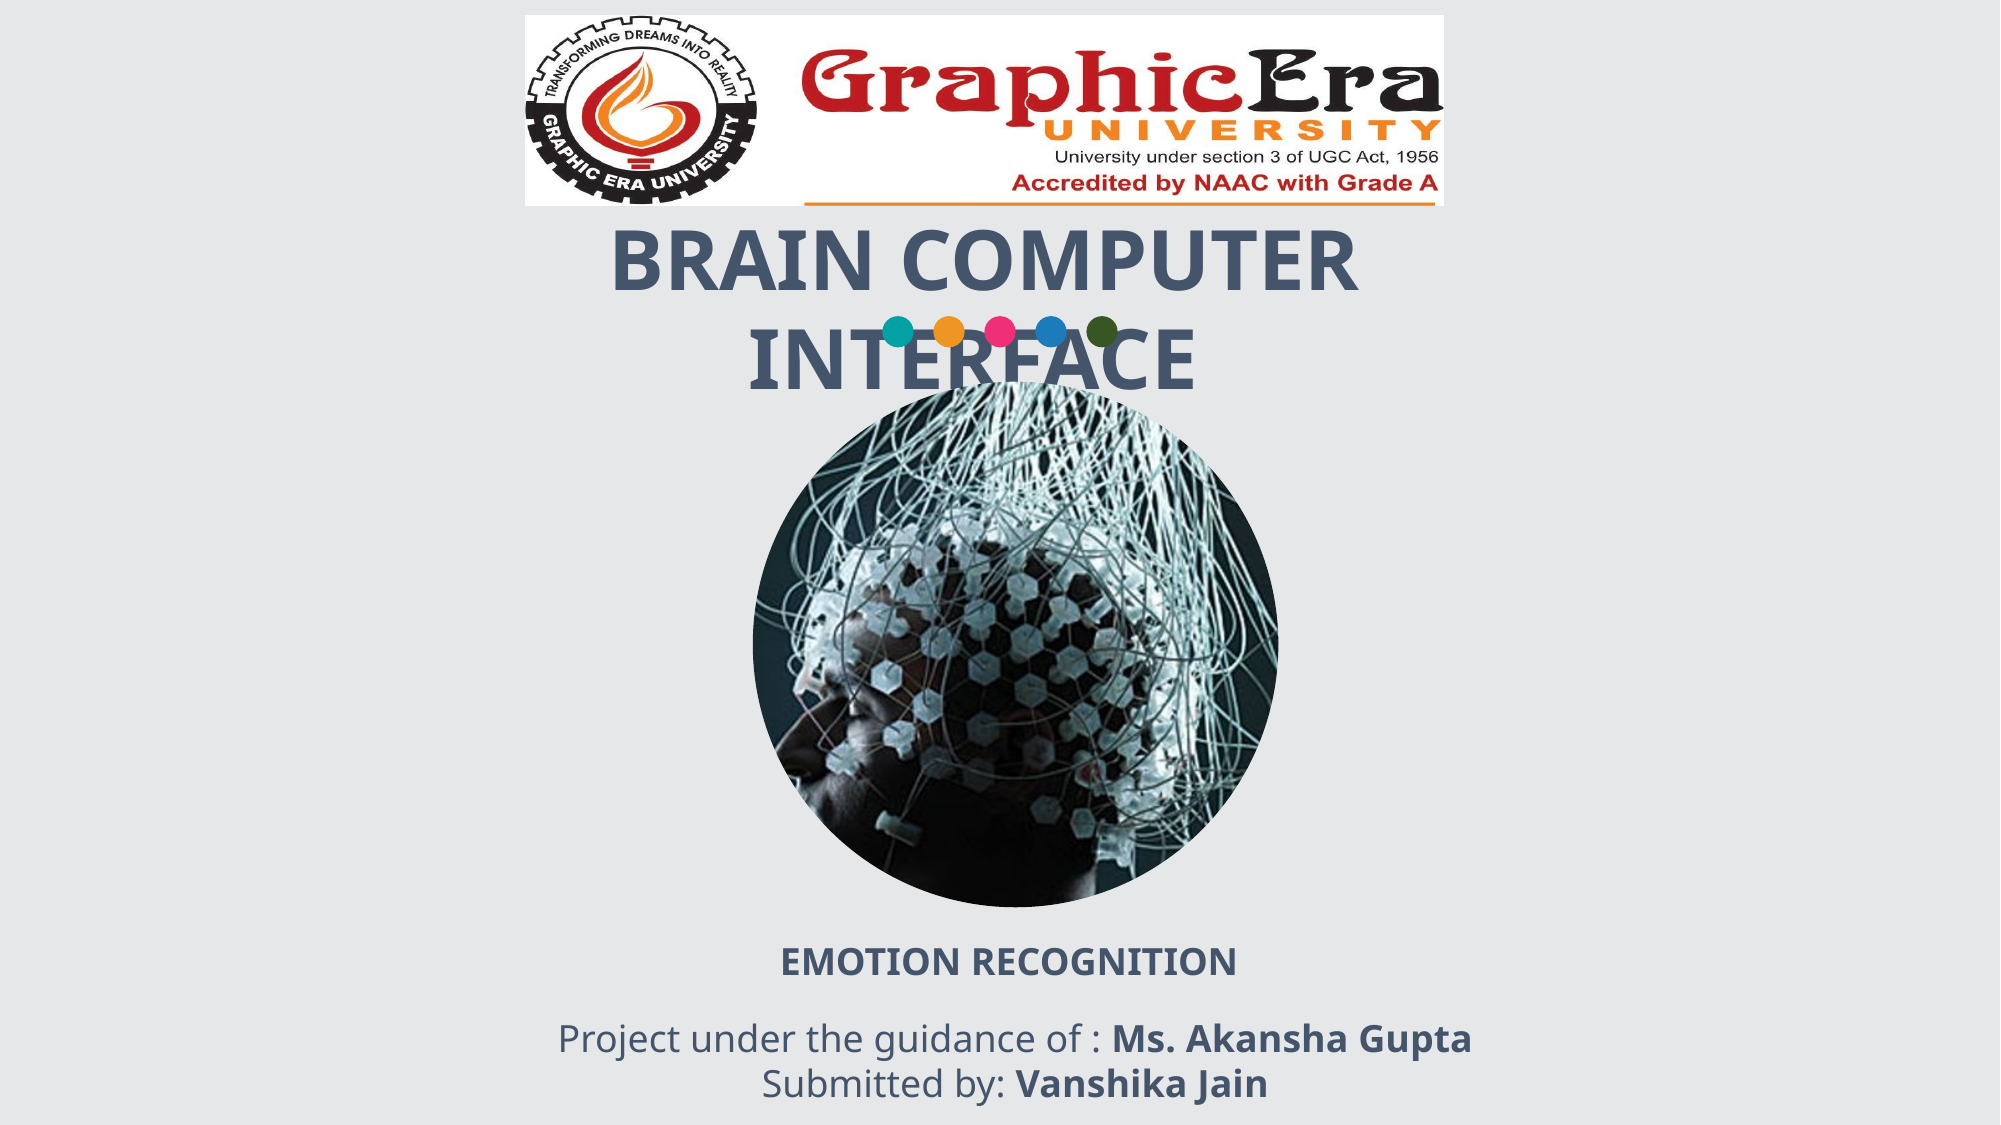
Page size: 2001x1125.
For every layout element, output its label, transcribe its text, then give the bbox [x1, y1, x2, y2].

picture [525, 15, 1444, 206]
text_box BRAIN COMPUTER INTERFACE [387, 199, 1582, 414]
picture [752, 381, 1279, 908]
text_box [882, 316, 1118, 348]
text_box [458, 930, 1573, 1114]
